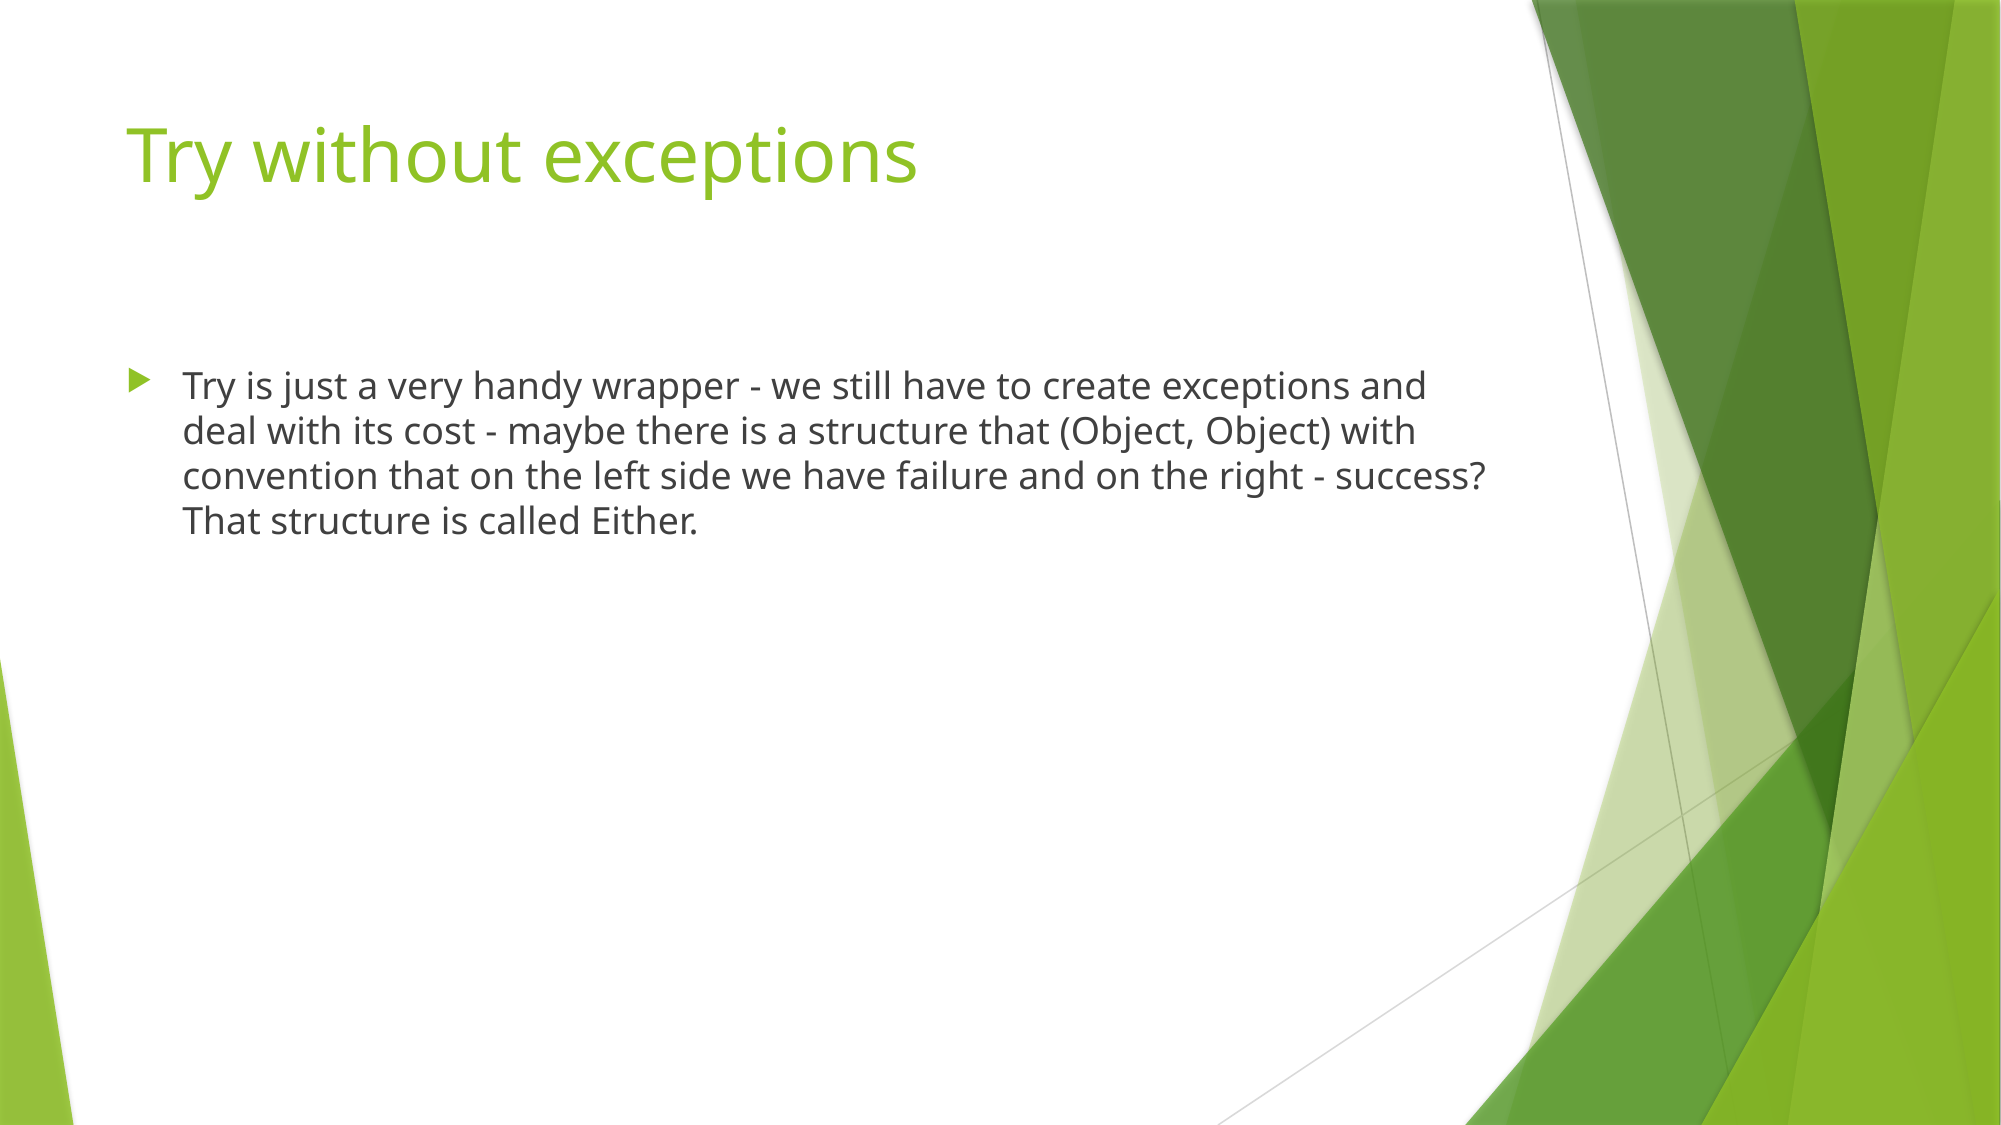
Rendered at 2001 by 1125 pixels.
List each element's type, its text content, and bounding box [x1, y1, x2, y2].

title Try without exceptions [111, 99, 1522, 317]
list Try is just a very handy wrapper - we still have to create exceptions and deal with its cost - maybe there is a structure that (Object, Object) with convention that on the left side we have failure and on the right - success? That structure is called Either. [111, 354, 1522, 992]
